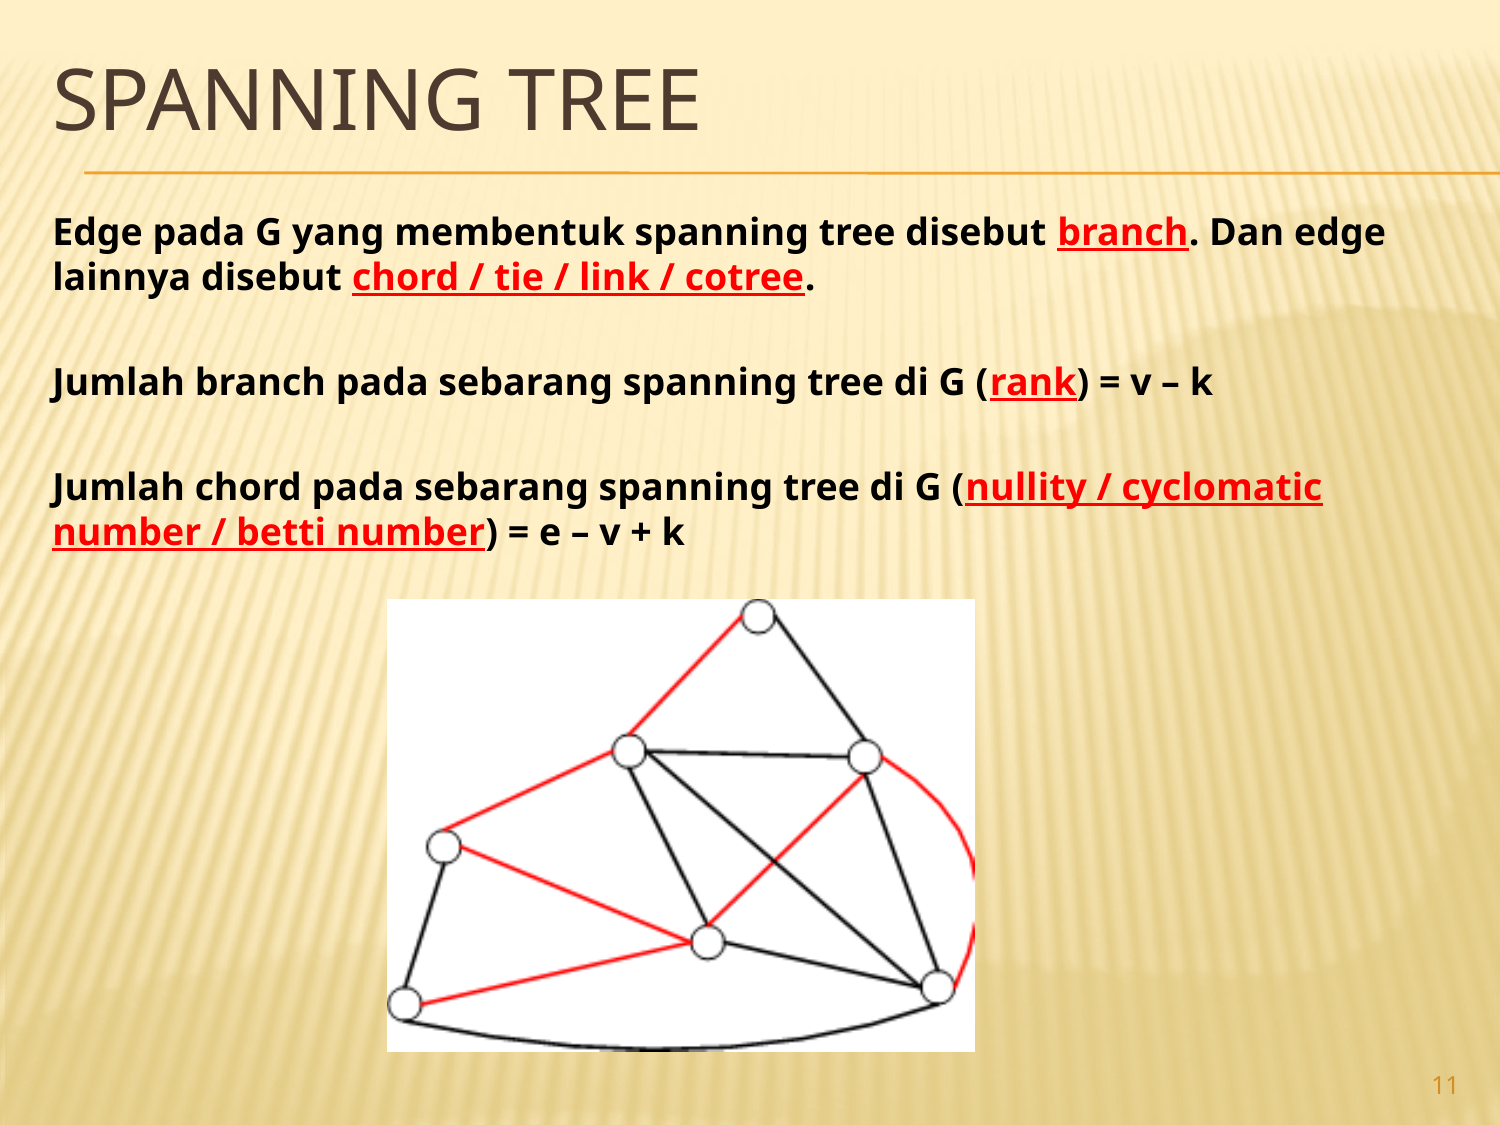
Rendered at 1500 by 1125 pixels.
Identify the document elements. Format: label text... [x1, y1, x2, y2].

title SPANNING TREE [37, 37, 1388, 155]
picture [387, 599, 976, 1052]
slide_number 11 [1350, 1061, 1475, 1103]
list Edge pada G yang membentuk spanning tree disebut branch. Dan edge lainnya disebut chord / tie / link / cotree. Jumlah branch pada sebarang spanning tree di G (rank) = v – k Jumlah chord pada sebarang spanning tree di G (nullity / cyclomatic number / betti number) = e – v + k [37, 200, 1463, 575]
